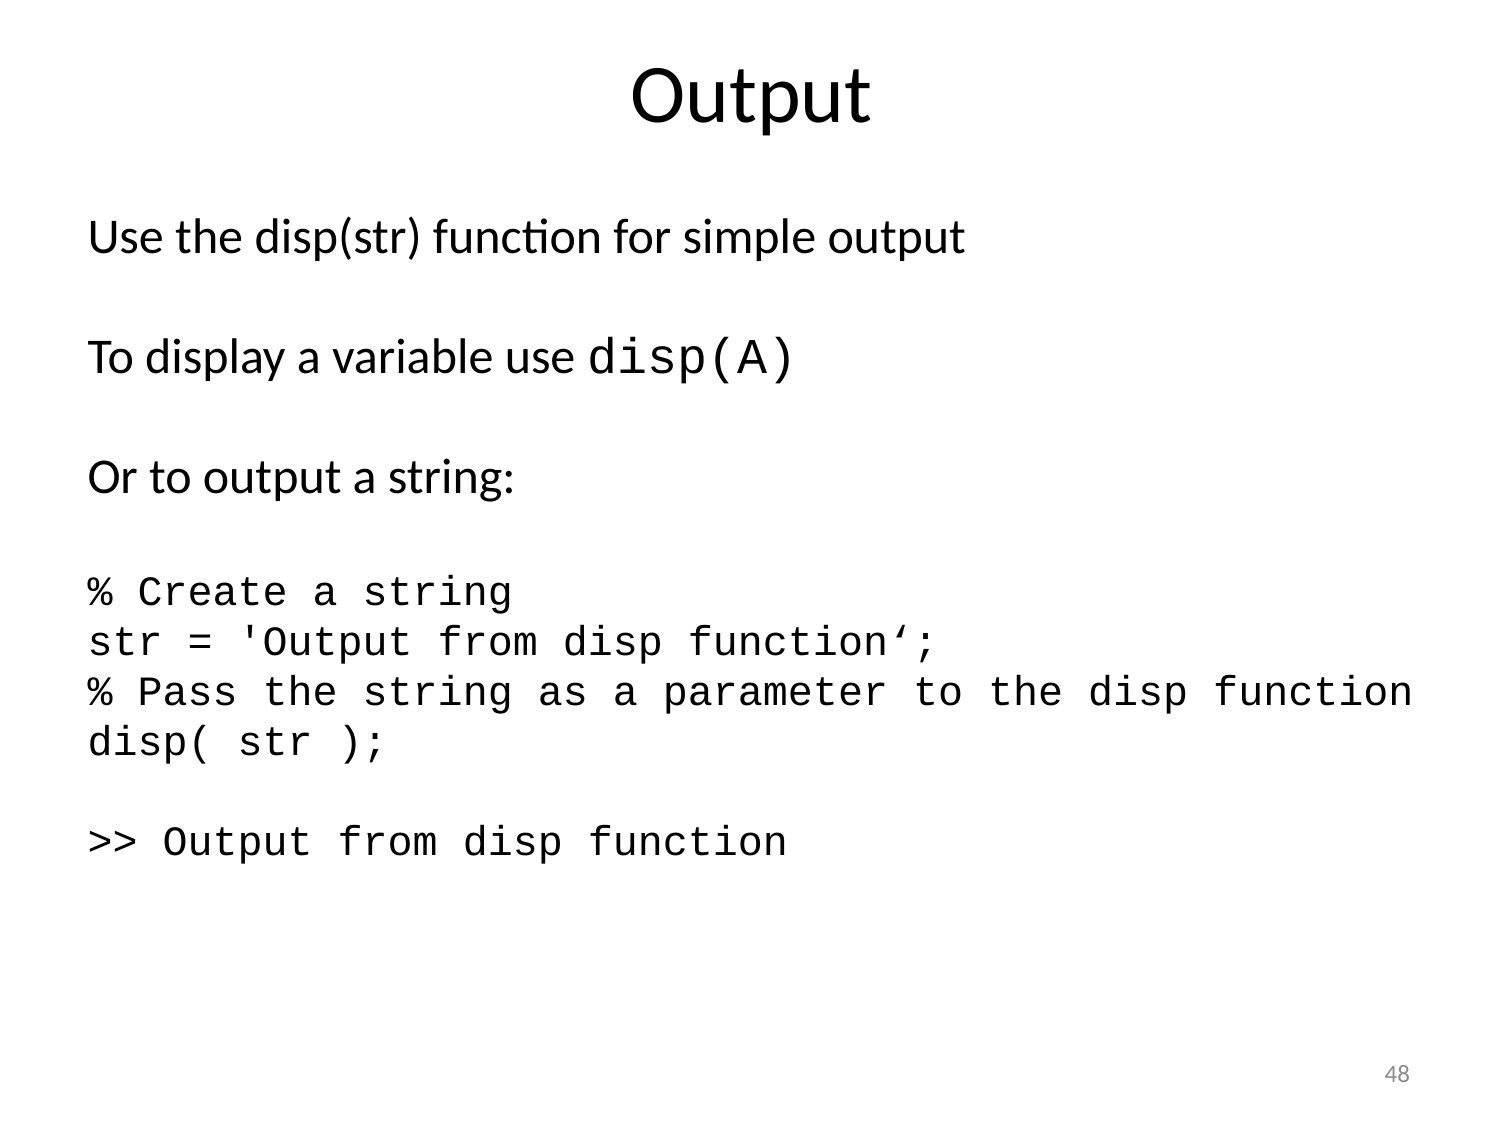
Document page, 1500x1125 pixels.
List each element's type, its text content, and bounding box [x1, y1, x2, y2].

slide_number 48 [1074, 1042, 1425, 1103]
text_box Use the disp(str) function for simple output To display a variable use disp(A) Or to output a string: % Create a string str = 'Output from disp function‘; % Pass the string as a parameter to the disp function disp( str ); >> Output from disp function [72, 196, 1500, 872]
title Output [76, 19, 1427, 159]
